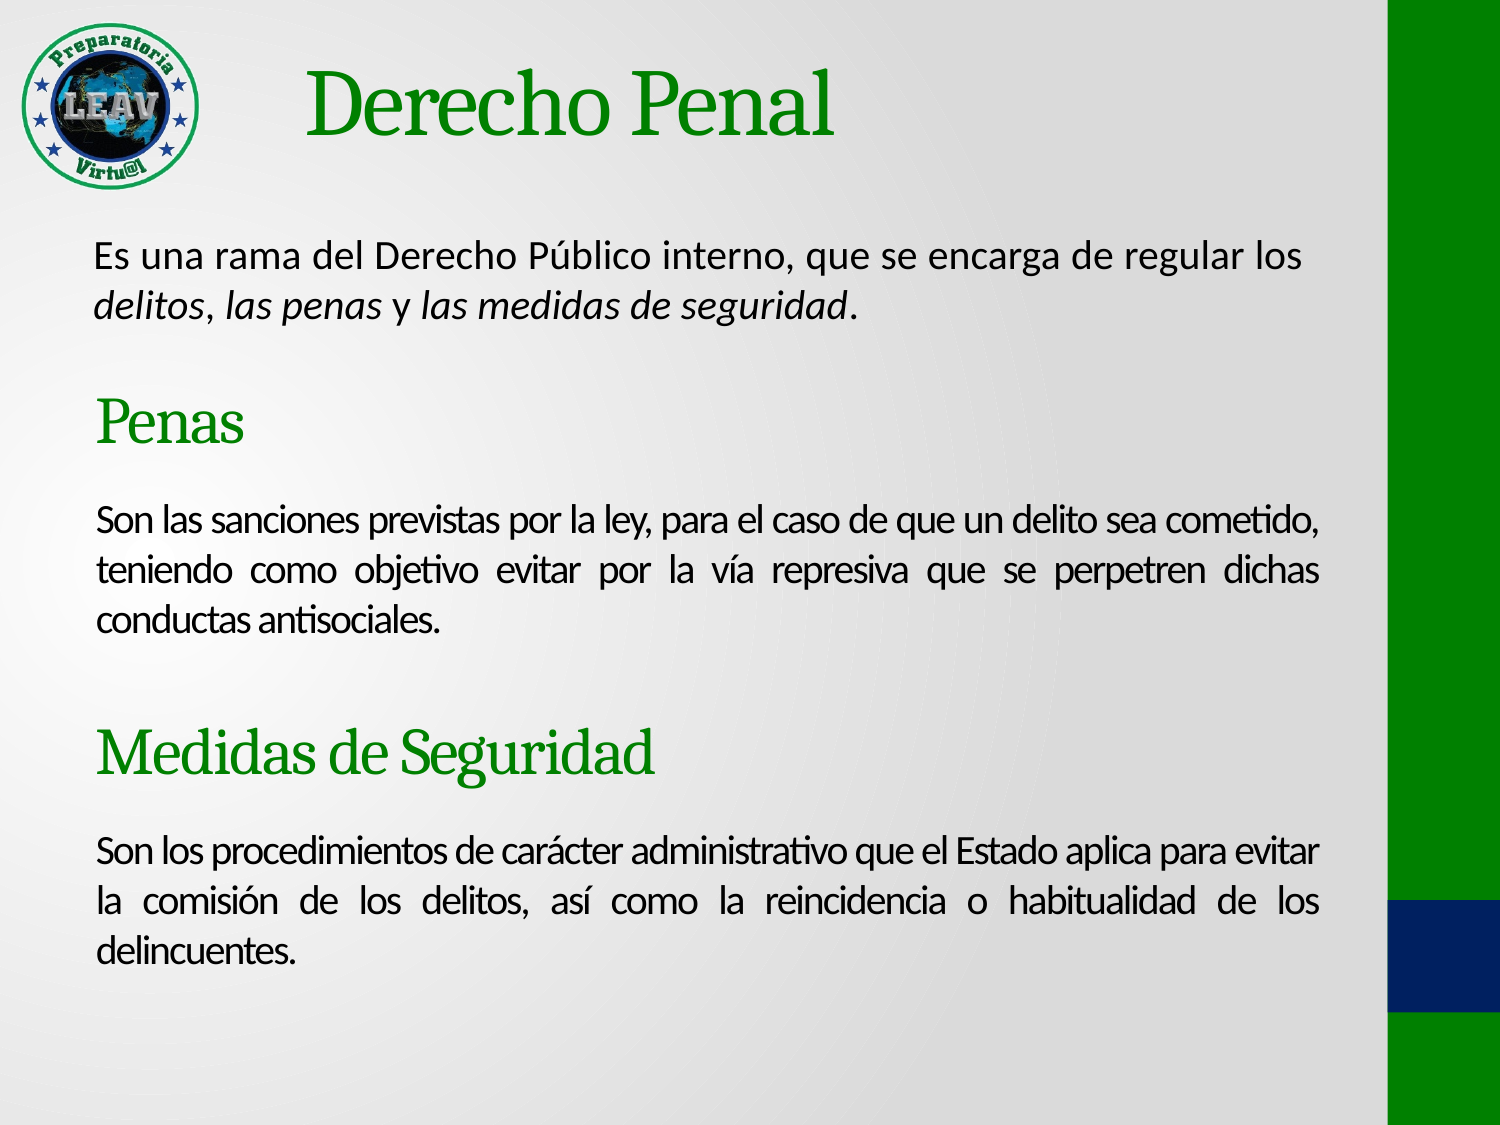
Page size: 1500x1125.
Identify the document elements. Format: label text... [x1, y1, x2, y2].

text_box Penas Son las sanciones previstas por la ley, para el caso de que un delito sea cometido, teniendo como objetivo evitar por la vía represiva que se perpetren dichas conductas antisociales. [80, 373, 1333, 646]
list Es una rama del Derecho Público interno, que se encarga de regular los delitos, las penas y las medidas de seguridad. [78, 219, 1319, 374]
picture [17, 18, 202, 193]
title Derecho Penal [289, 2, 1500, 191]
text_box Medidas de Seguridad Son los procedimientos de carácter administrativo que el Estado aplica para evitar la comisión de los delitos, así como la reincidencia o habitualidad de los delincuentes. [80, 704, 1333, 976]
